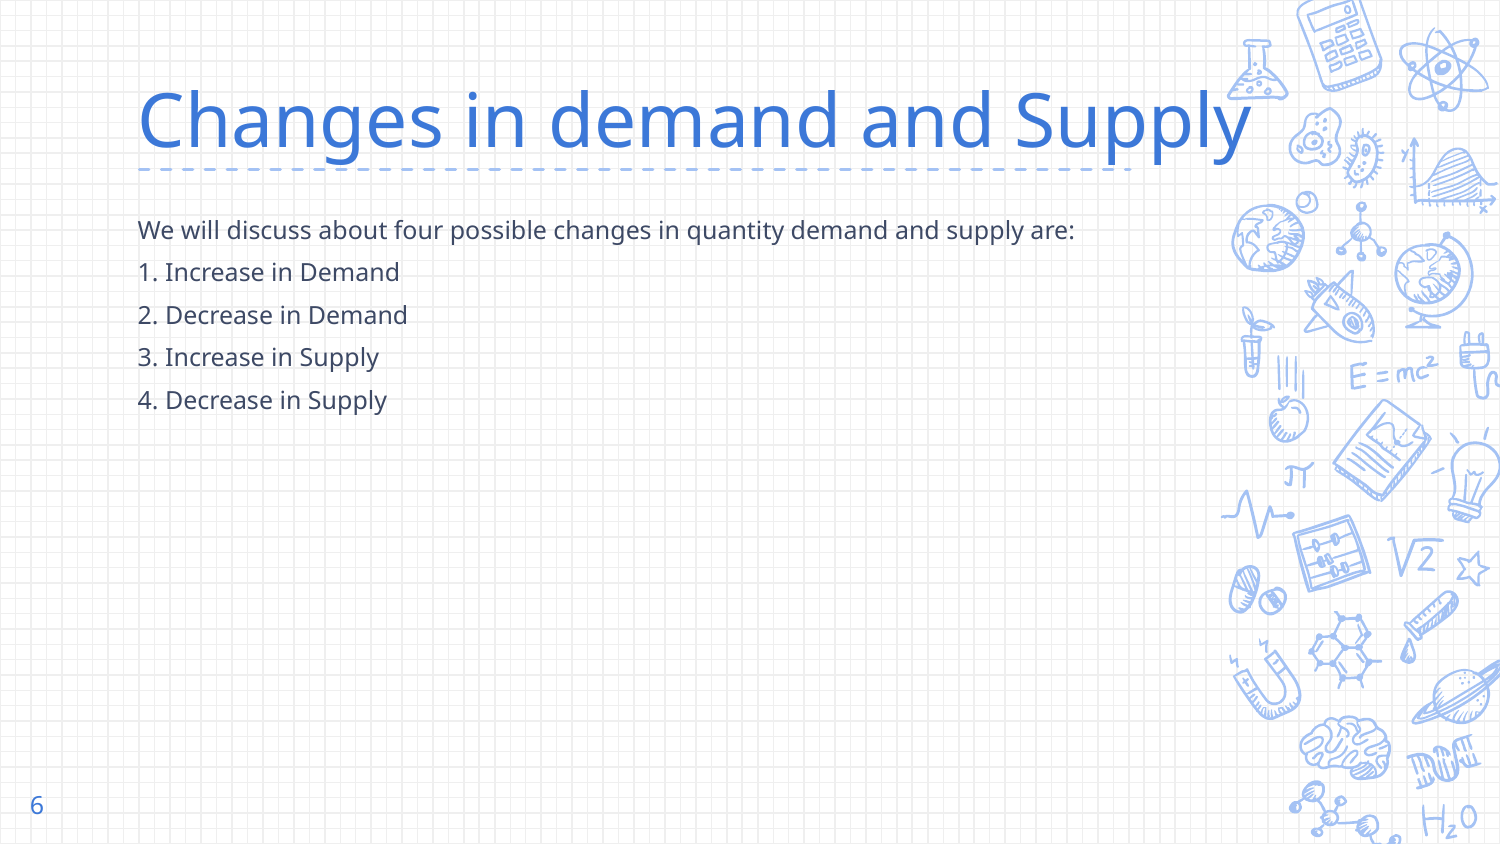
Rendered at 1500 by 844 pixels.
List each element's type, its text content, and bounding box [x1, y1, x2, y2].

text_box We will discuss about four possible changes in quantity demand and supply are: 1. Increase in Demand 2. Decrease in Demand 3. Increase in Supply 4. Decrease in Supply [122, 199, 1185, 793]
title Changes in demand and Supply [122, 36, 1298, 178]
slide_number 6 [14, 774, 105, 840]
